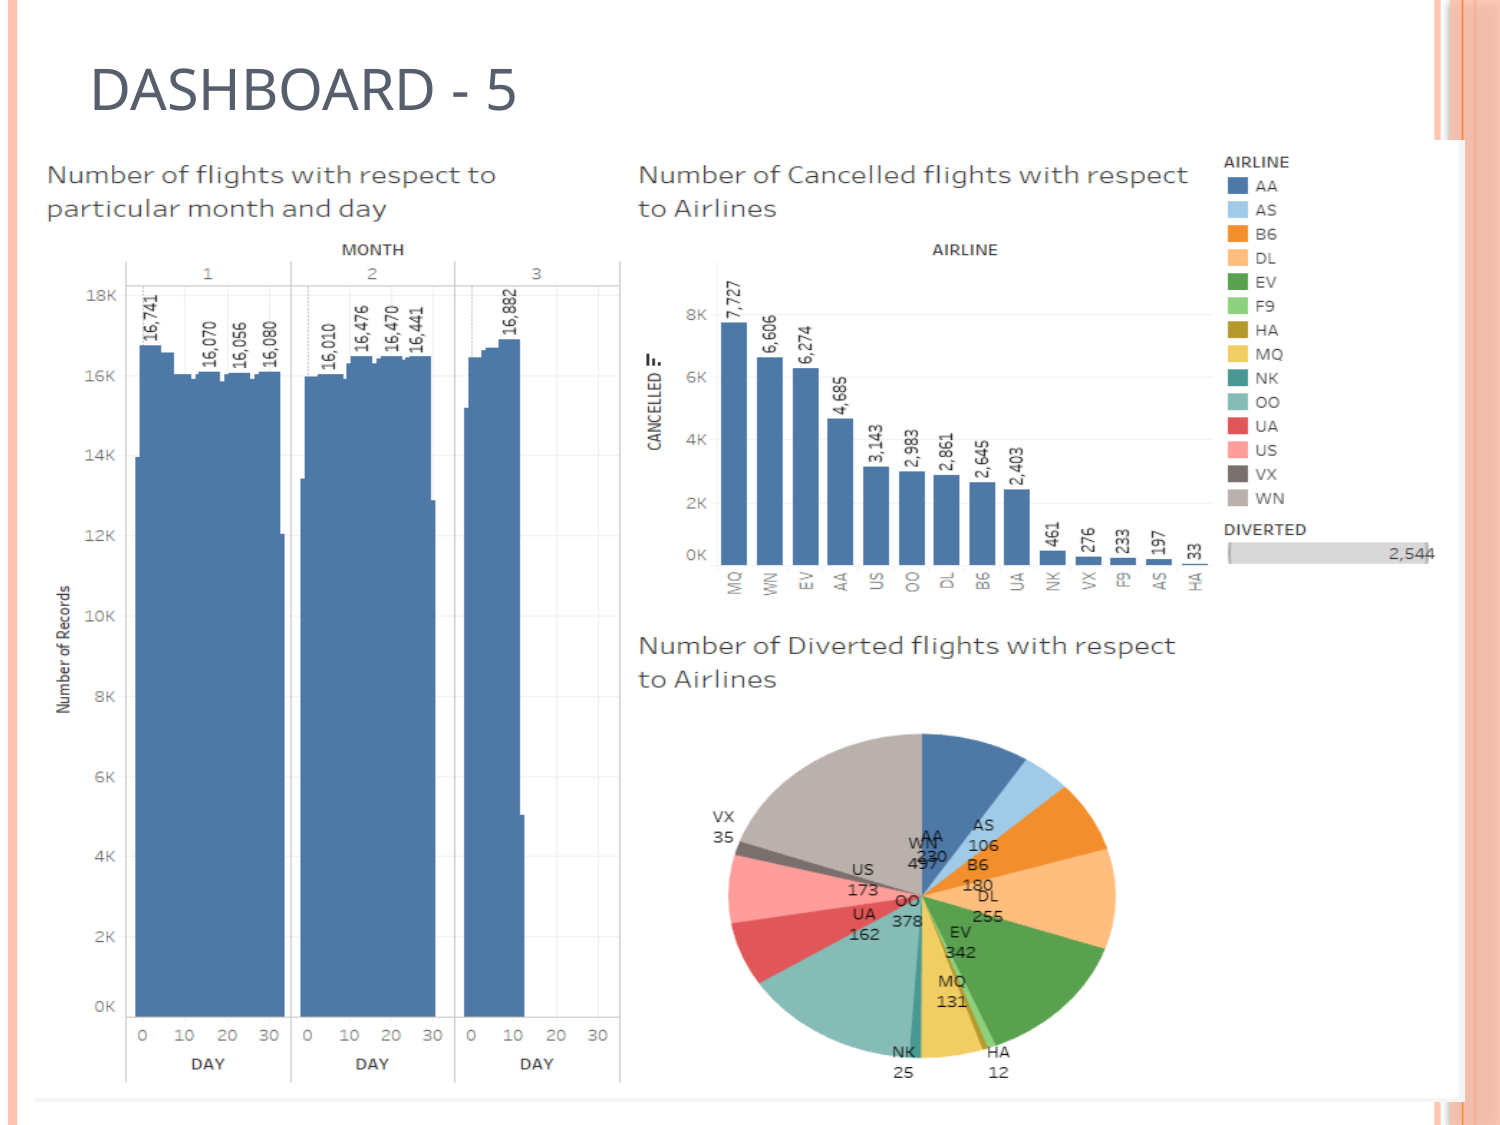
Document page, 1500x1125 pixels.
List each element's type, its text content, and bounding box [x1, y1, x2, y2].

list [34, 140, 1466, 1102]
title Dashboard - 5 [75, 45, 1300, 129]
